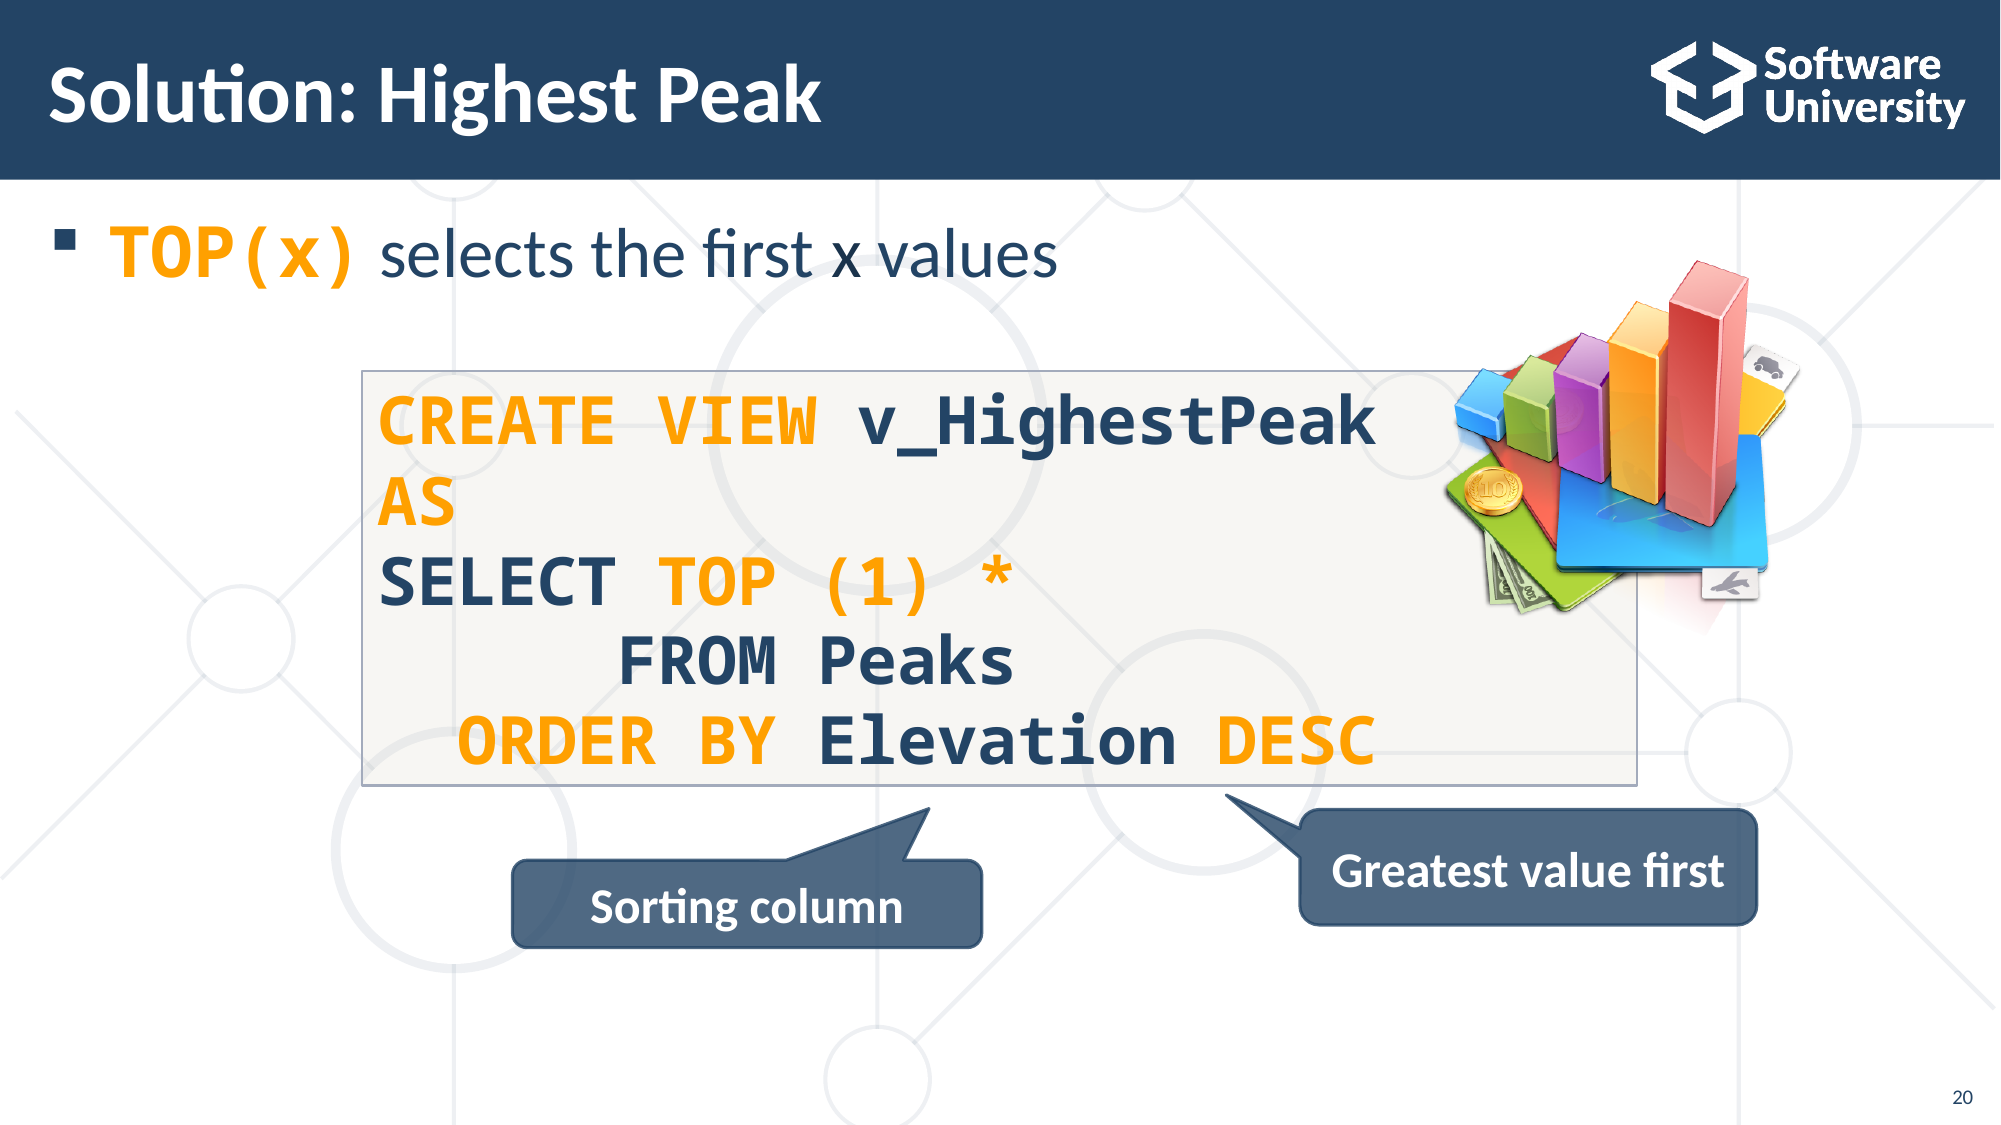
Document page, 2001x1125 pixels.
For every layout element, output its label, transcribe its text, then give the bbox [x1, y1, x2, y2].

text_box CREATE VIEW v_HighestPeak AS SELECT TOP (1) * FROM Peaks ORDER BY Elevation DESC [362, 370, 1638, 786]
list TOP(x) selects the first x values [31, 196, 1970, 1104]
slide_number 20 [1927, 1067, 1989, 1117]
text_box Sorting column [510, 806, 984, 950]
title Solution: Highest Peak [31, 16, 1625, 162]
text_box Greatest value first [1224, 793, 1759, 928]
picture [1422, 248, 1821, 647]
picture [1651, 41, 1966, 134]
